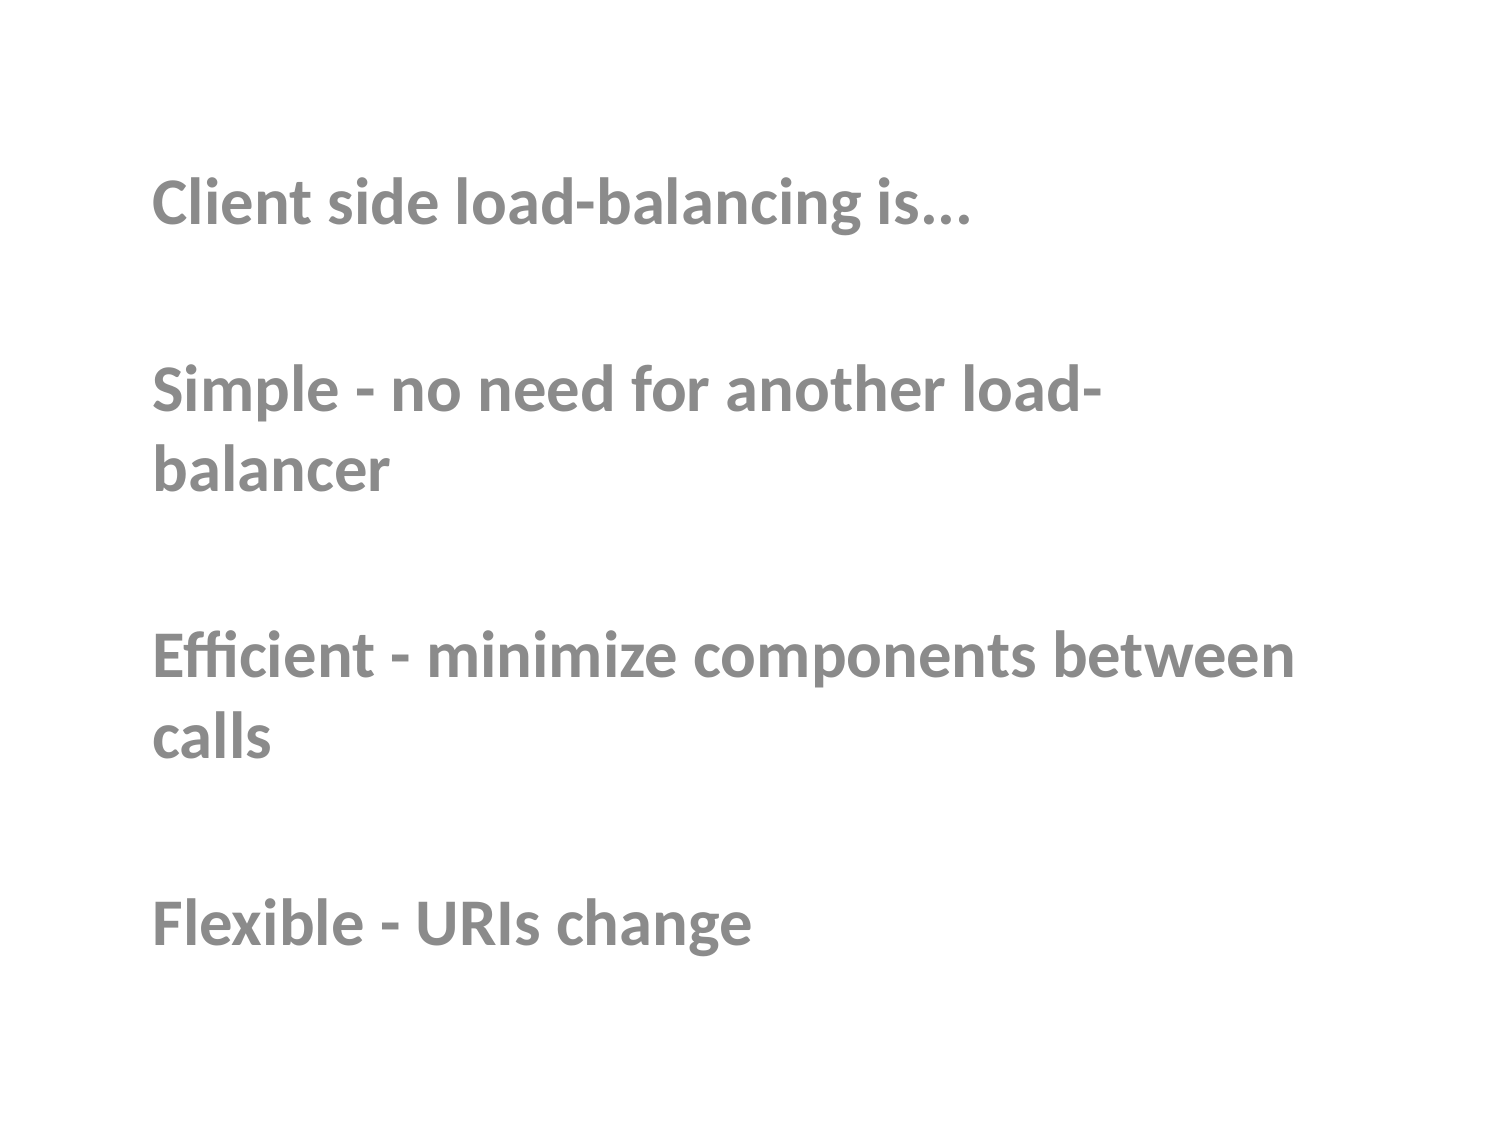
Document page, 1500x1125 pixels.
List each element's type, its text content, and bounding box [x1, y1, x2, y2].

subtitle Client side load-balancing is... Simple - no need for another load-balancer Efficient - minimize components between calls Flexible - URIs change [137, 149, 1338, 988]
